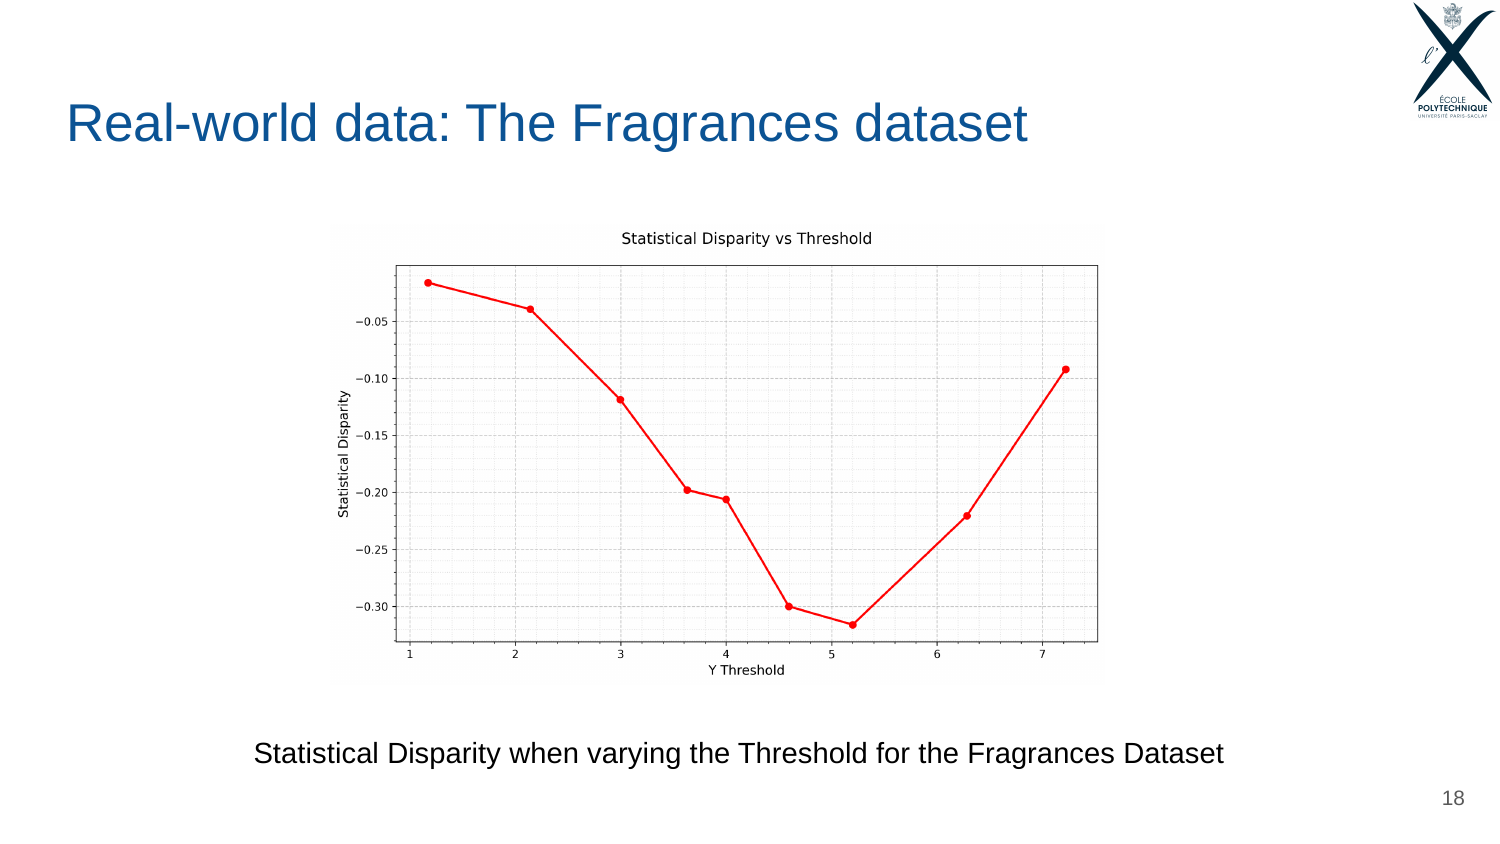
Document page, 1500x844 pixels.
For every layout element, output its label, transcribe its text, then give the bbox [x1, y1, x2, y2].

text_box Statistical Disparity when varying the Threshold for the Fragrances Dataset [238, 719, 1262, 785]
slide_number ‹#› [1389, 764, 1480, 830]
picture [1409, 0, 1500, 121]
picture [330, 223, 1105, 685]
title Real-world data: The Fragrances dataset [51, 72, 1449, 167]
